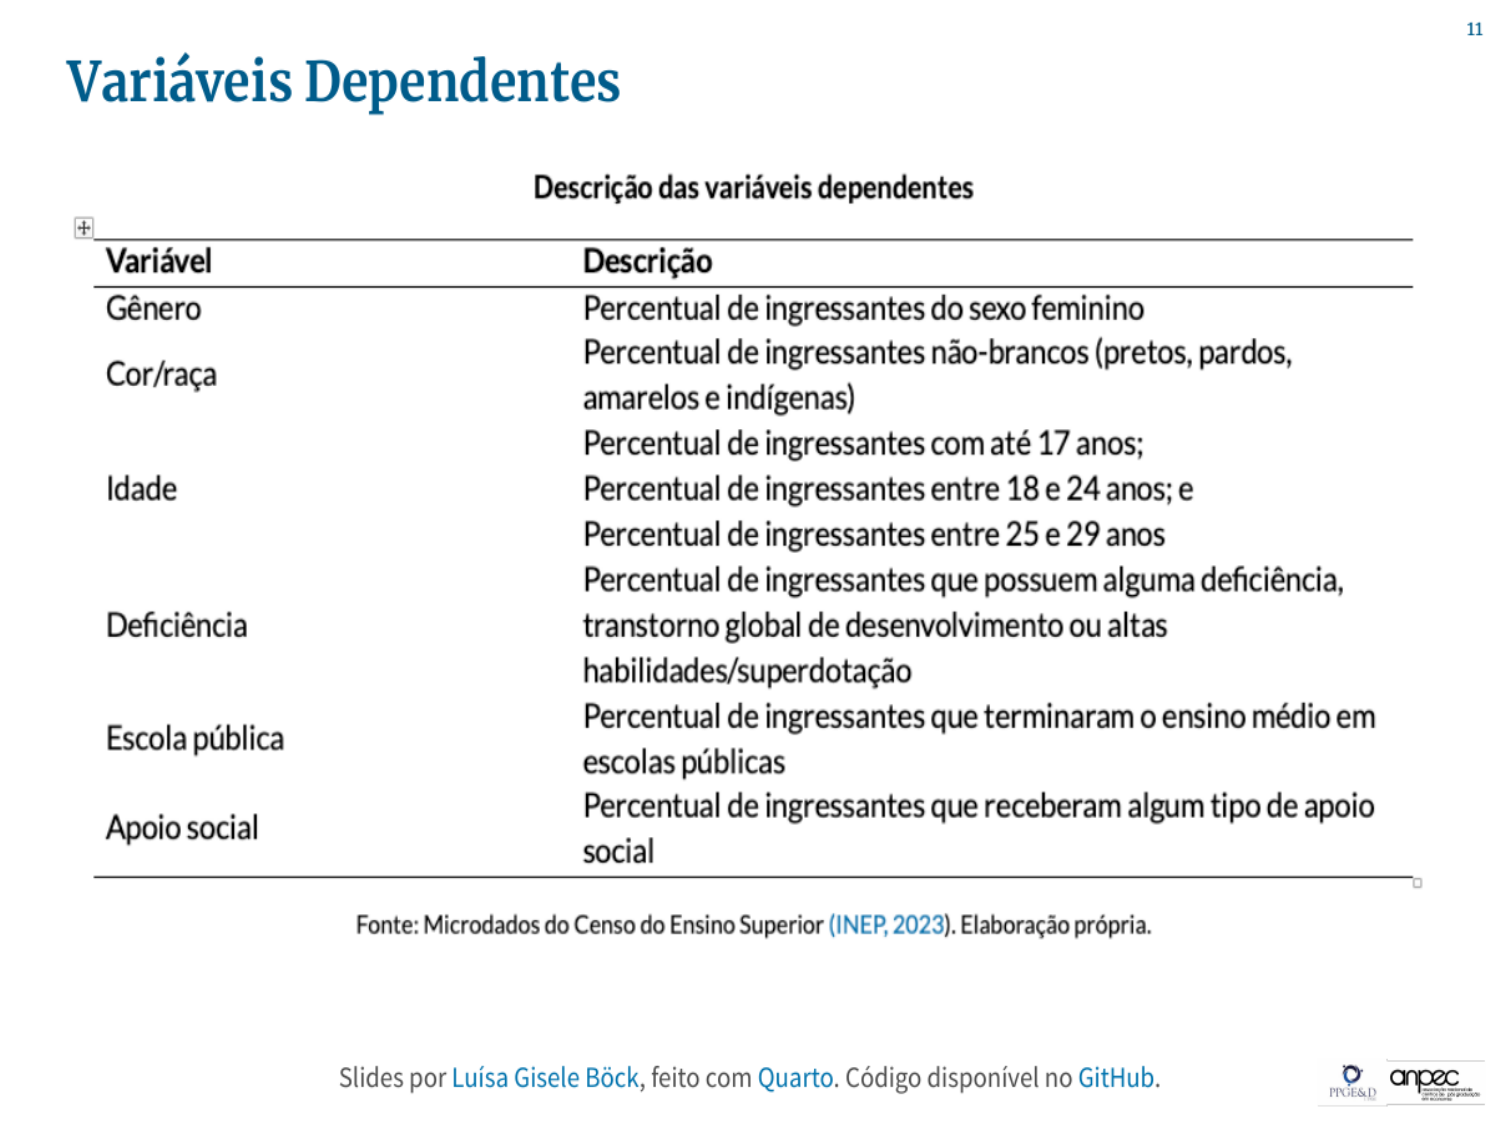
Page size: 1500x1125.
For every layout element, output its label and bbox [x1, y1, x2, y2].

list [0, 0, 1500, 1125]
